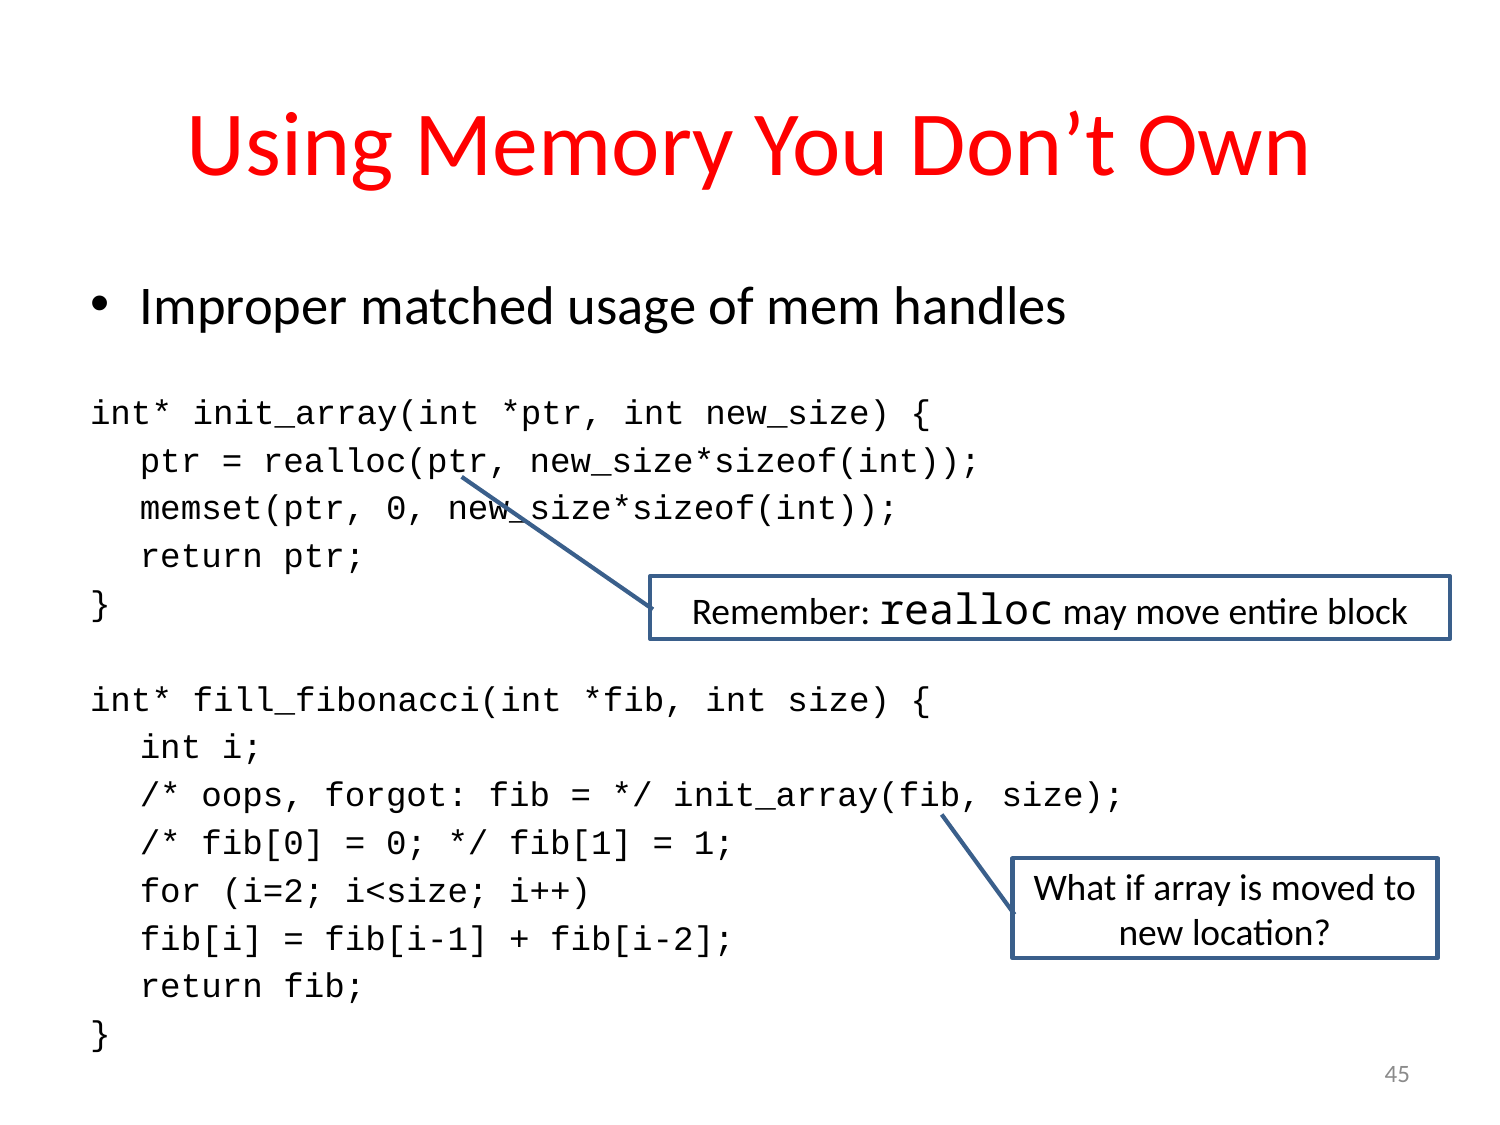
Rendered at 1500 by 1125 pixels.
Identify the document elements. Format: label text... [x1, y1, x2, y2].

slide_number 45 [1074, 1042, 1425, 1103]
text_box Remember: realloc may move entire block [460, 475, 1452, 641]
text_box What if array is moved to new location? [939, 813, 1440, 960]
title Using Memory You Don’t Own [75, 45, 1425, 233]
list Improper matched usage of mem handles int* init_array(int *ptr, int new_size) { ptr = realloc(ptr, new_size*sizeof(int)); memset(ptr, 0, new_size*sizeof(int)); return ptr; } int* fill_fibonacci(int *fib, int size) { int i; /* oops, forgot: fib = */ init_array(fib, size); /* fib[0] = 0; */ fib[1] = 1; for (i=2; i<size; i++) fib[i] = fib[i-1] + fib[i-2]; return fib; } [75, 262, 1425, 1070]
